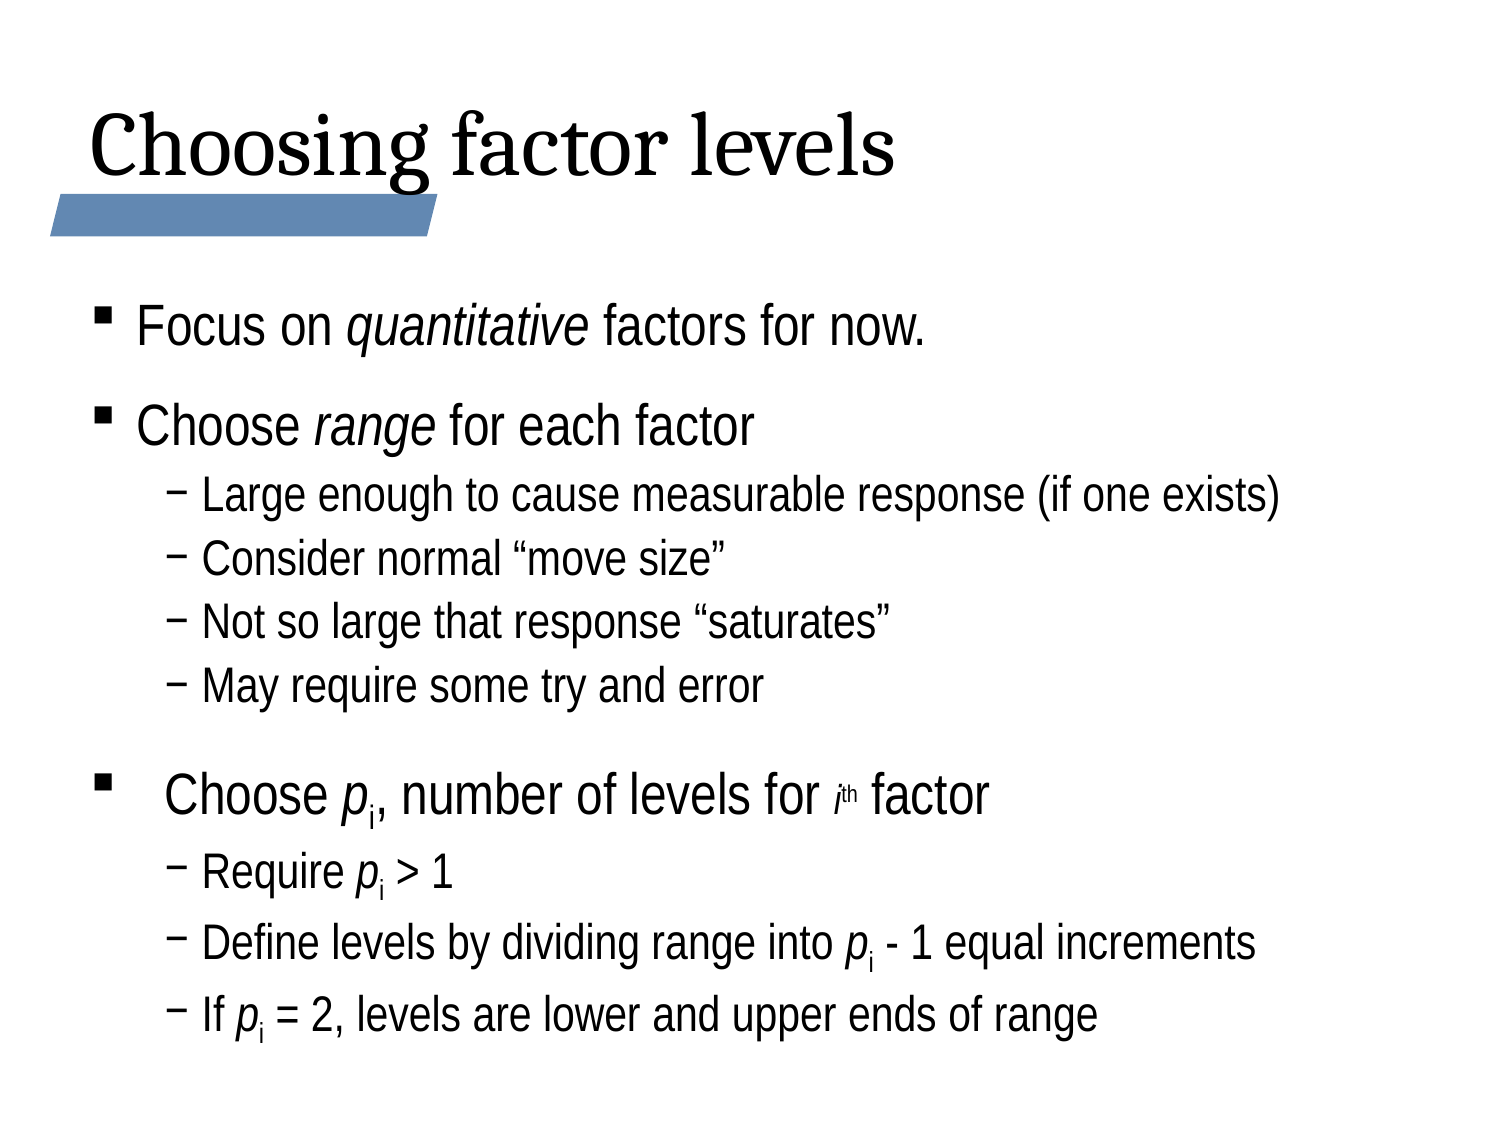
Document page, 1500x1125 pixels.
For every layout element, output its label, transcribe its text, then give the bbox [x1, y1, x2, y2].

text_box Choose range for each factor Large enough to cause measurable response (if one exists) Consider normal “move size” Not so large that response “saturates” May require some try and error [74, 387, 1350, 625]
text_box Focus on quantitative factors for now. [74, 287, 1350, 387]
title Choosing factor levels [75, 45, 1425, 233]
text_box Choose pi, number of levels for ith factor Require pi > 1 Define levels by dividing range into pi - 1 equal increments If pi = 2, levels are lower and upper ends of range [74, 750, 1350, 1125]
